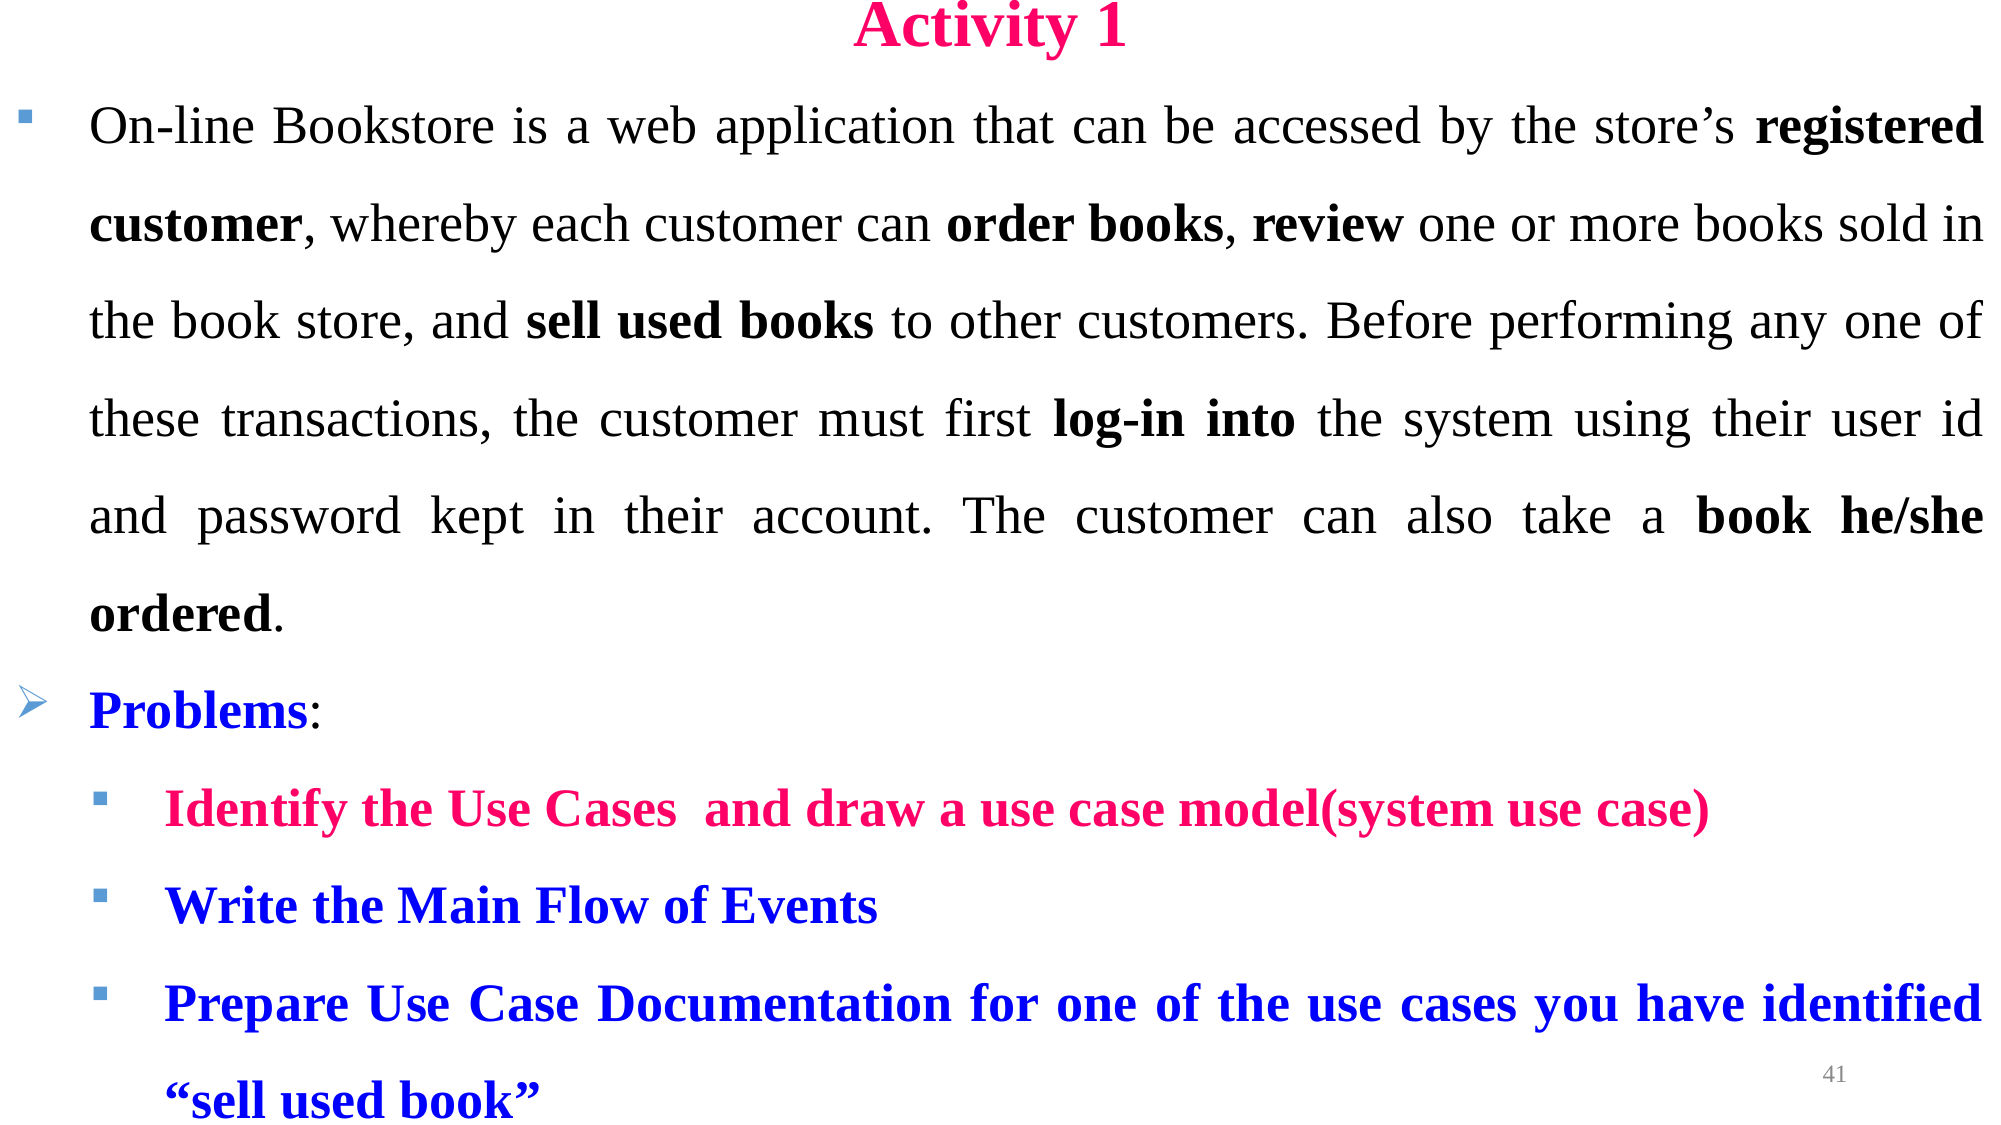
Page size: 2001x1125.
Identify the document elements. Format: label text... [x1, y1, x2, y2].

text_box On-line Bookstore is a web application that can be accessed by the store’s registered customer, whereby each customer can order books, review one or more books sold in the book store, and sell used books to other customers. Before performing any one of these transactions, the customer must first log-in into the system using their user id and password kept in their account. The customer can also take a book he/she ordered. Problems: Identify the Use Cases and draw a use case model(system use case) Write the Main Flow of Events Prepare Use Case Documentation for one of the use cases you have identified “sell used book” [0, 50, 2000, 1125]
title Activity 1 [324, 0, 1675, 50]
